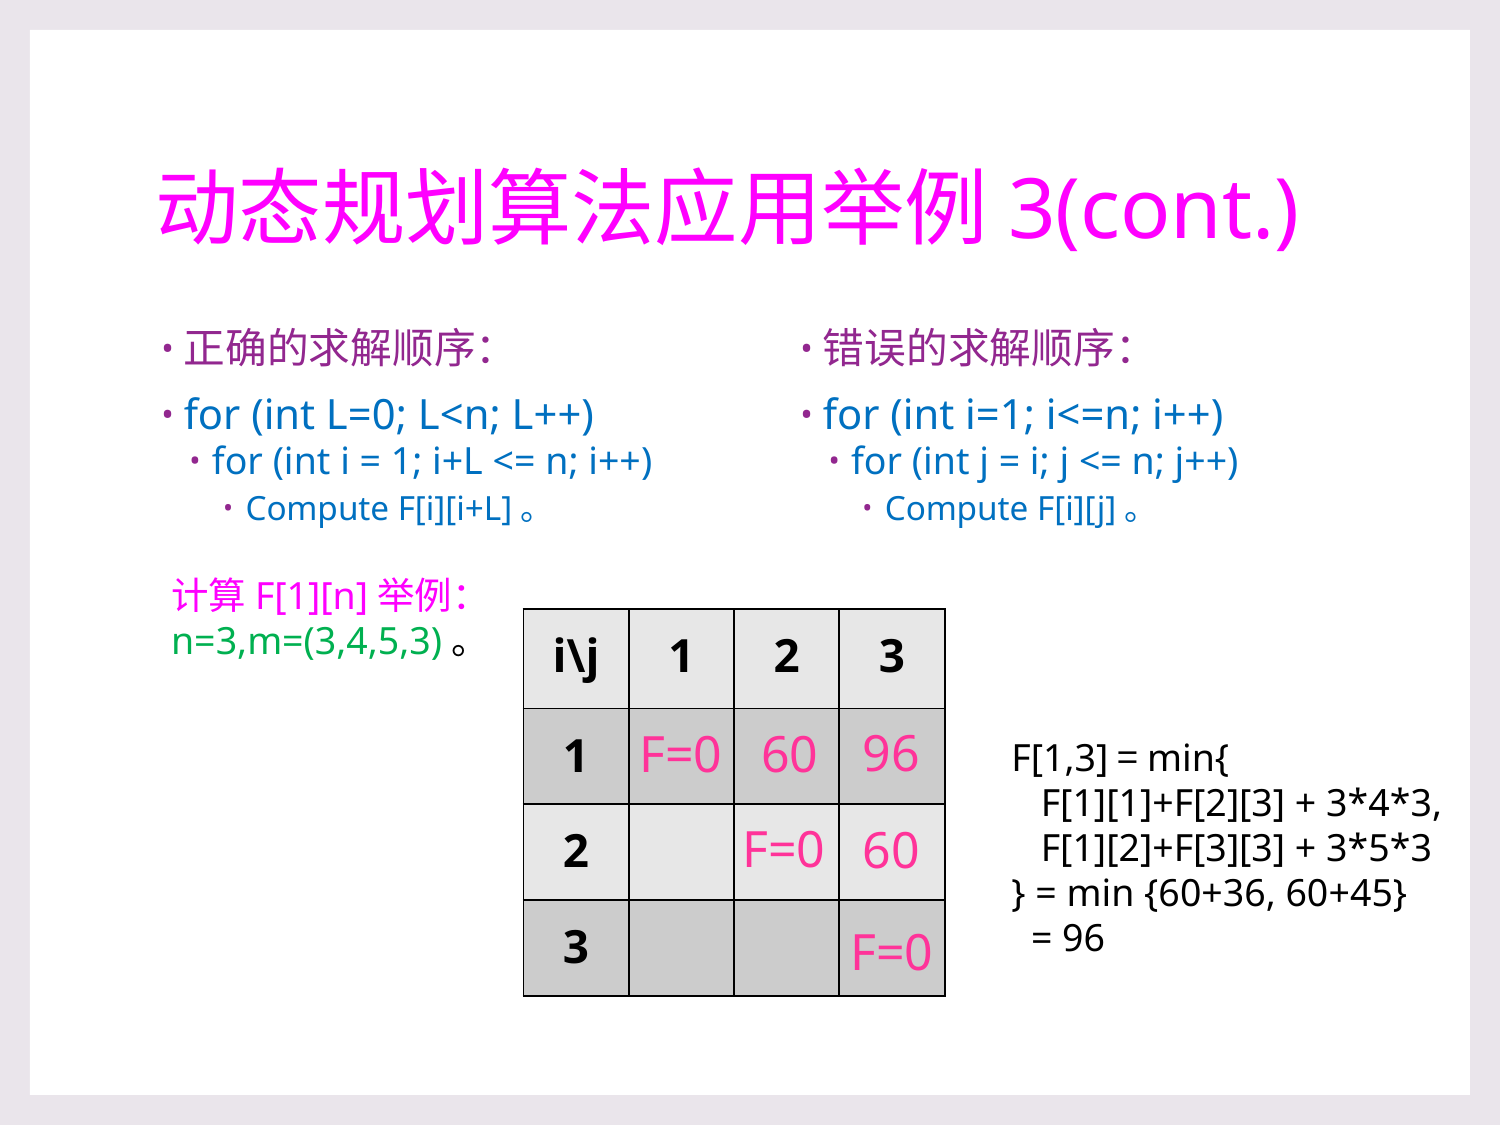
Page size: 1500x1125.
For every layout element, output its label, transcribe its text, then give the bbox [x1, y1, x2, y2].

table_cell 1 [524, 709, 628, 803]
table_header 3 [840, 610, 944, 708]
table_cell [630, 709, 733, 715]
text_box 60 [848, 811, 938, 887]
list 正确的求解顺序： for (int L=0; L<n; L++) for (int i = 1; i+L <= n; i++) Compute F[i][i+L]。 [140, 320, 677, 568]
text_box 计算F[1][n]举例： n=3,m=(3,4,5,3)。 [156, 564, 508, 670]
text_box 错误的求解顺序： for (int i=1; i<=n; i++) for (int j = i; j <= n; j++) Compute F[i][j]。 [779, 320, 1316, 568]
table_cell [735, 709, 838, 803]
table_cell [840, 901, 944, 912]
text_box F=0 [624, 715, 745, 790]
text_box 60 [746, 715, 836, 790]
table_header 1 [630, 610, 733, 708]
table_cell [630, 790, 733, 803]
table_cell [840, 709, 944, 803]
title 动态规划算法应用举例3(cont.) [140, 99, 1356, 323]
table_cell [630, 805, 733, 899]
text_box F[1,3] = min{ F[1][1]+F[2][3] + 3*4*3, F[1][2]+F[3][3] + 3*5*3 } = min {60+36, 60+45} = 96 [996, 726, 1461, 967]
table_cell [735, 885, 838, 899]
table_cell 3 [524, 901, 628, 995]
table_cell [735, 805, 838, 809]
text_box 96 [848, 714, 938, 790]
text_box F=0 [835, 912, 956, 988]
table_header i\j [524, 610, 628, 708]
table_cell [735, 901, 838, 995]
table_cell [840, 805, 944, 899]
table_cell [630, 901, 733, 995]
table_cell 2 [524, 805, 628, 899]
table_cell [840, 988, 944, 995]
text_box F=0 [727, 809, 849, 885]
table_header 2 [735, 610, 838, 708]
